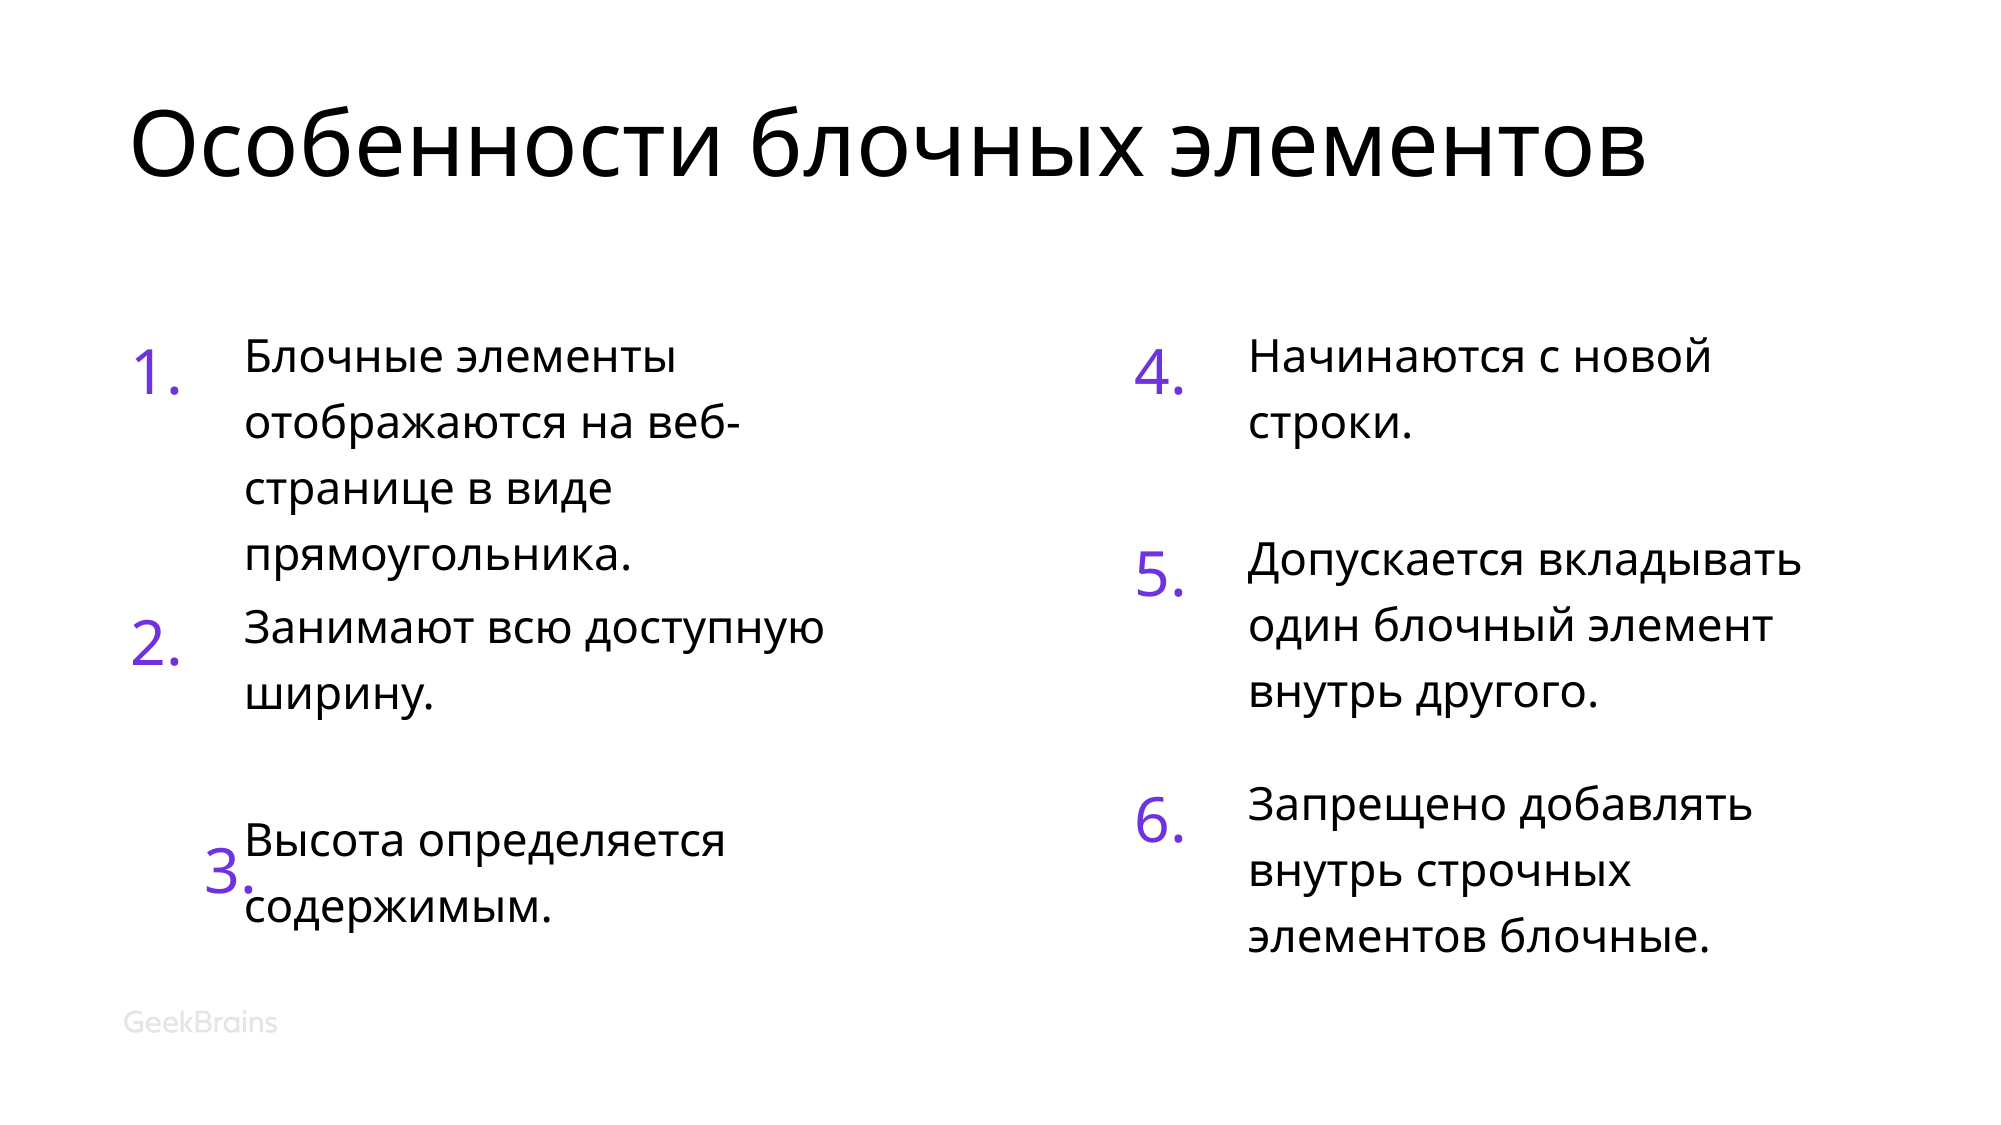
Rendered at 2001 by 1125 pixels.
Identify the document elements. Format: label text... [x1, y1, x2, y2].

list 1. [115, 292, 231, 392]
list Запрещено добавлять внутрь строчных элементов блочные. [1232, 756, 1875, 984]
list Высота определяется содержимым. [228, 791, 966, 984]
title Особенности блочных элементов [113, 75, 1887, 205]
picture [124, 1010, 277, 1033]
list Допускается вкладывать один блочный элемент внутрь другого. [1232, 510, 1875, 738]
list 5. [1119, 495, 1235, 594]
list Блочные элементы отображаются на веб-странице в виде прямоугольника. [228, 308, 966, 541]
list Занимают всю доступную ширину. [228, 579, 966, 729]
list 6. [1119, 740, 1235, 840]
list 4. [1119, 292, 1235, 392]
list 2. [115, 563, 231, 663]
list 3. [189, 791, 306, 891]
list Начинаются с новой строки. [1232, 308, 1875, 469]
